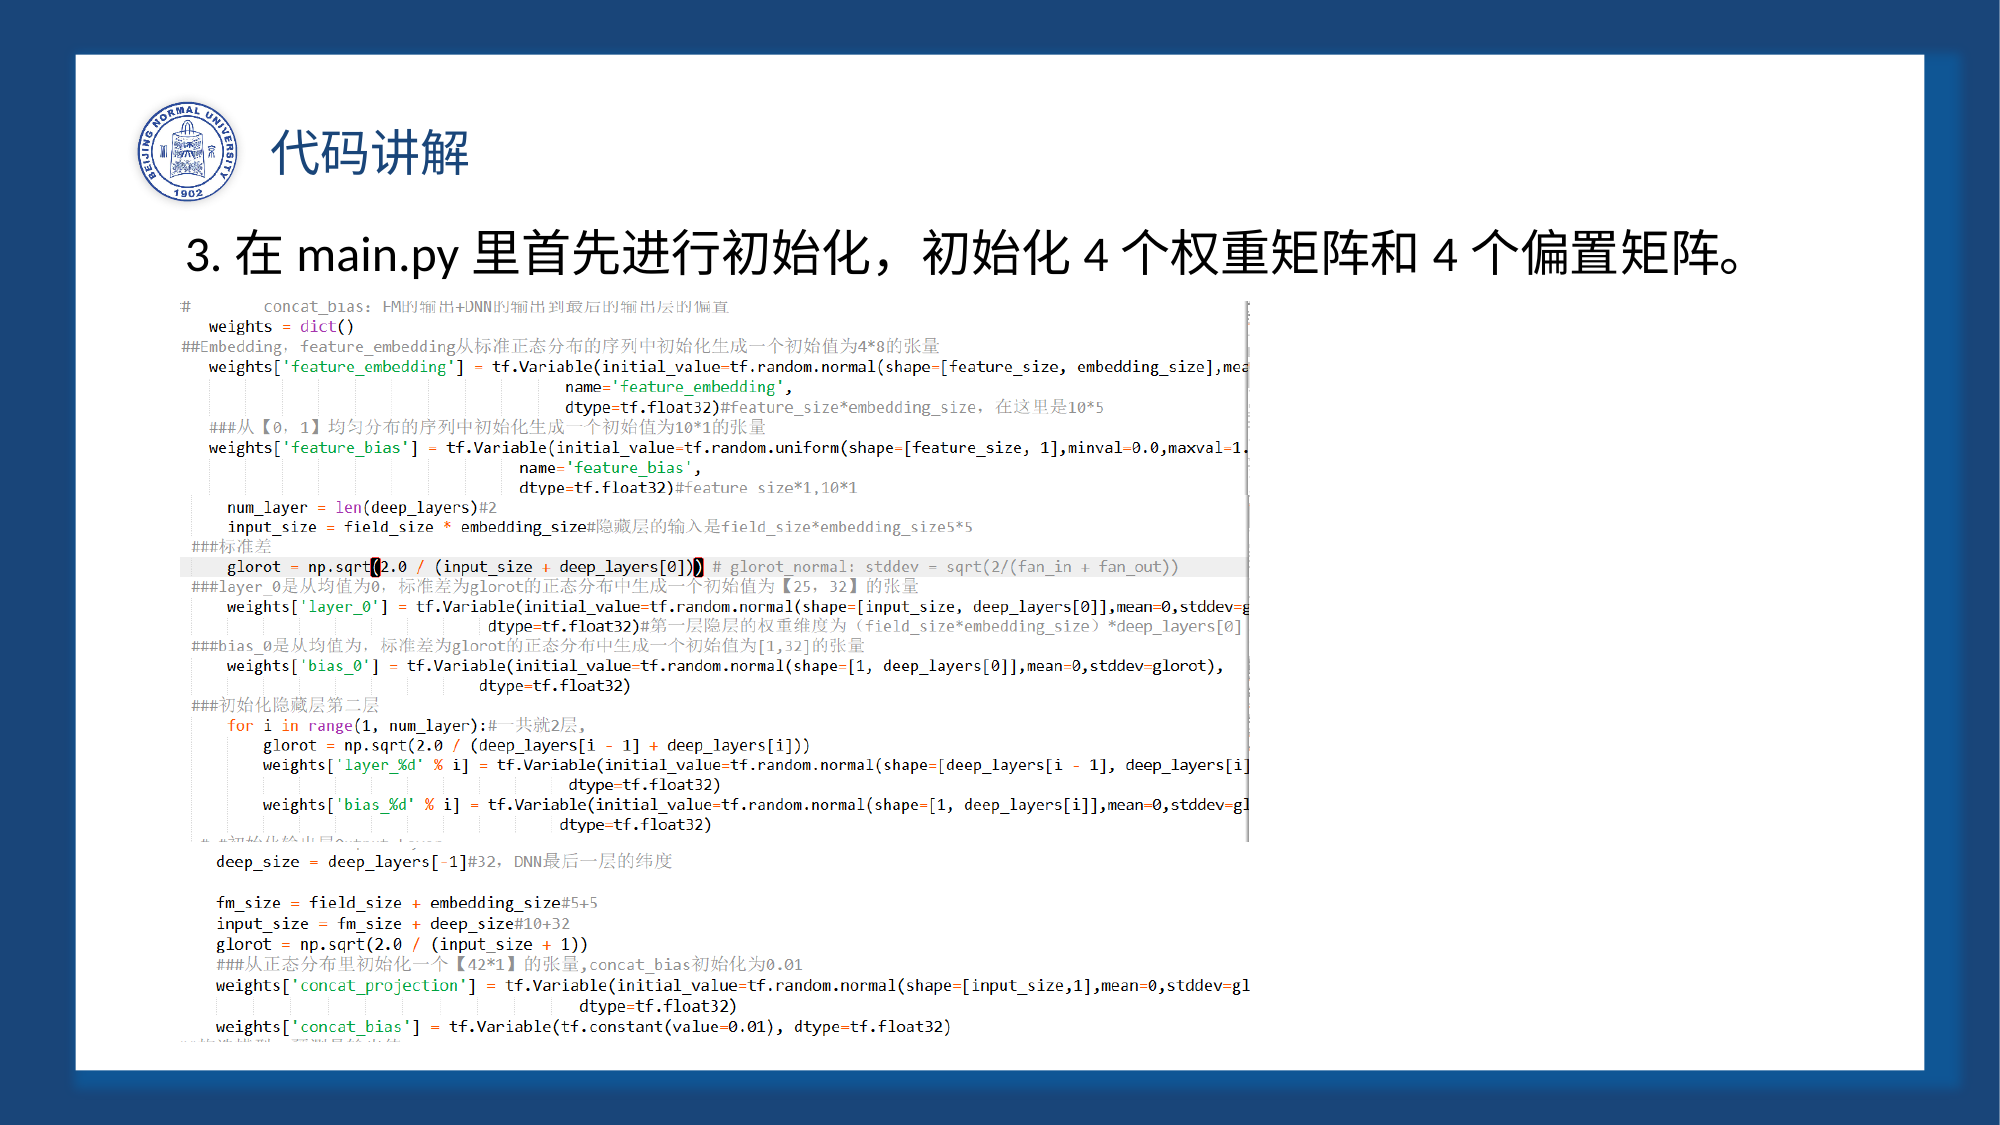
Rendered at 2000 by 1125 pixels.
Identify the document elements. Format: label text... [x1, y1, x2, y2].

picture [180, 848, 1250, 1042]
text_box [137, 101, 688, 202]
text_box 3.在main.py里首先进行初始化，初始化4个权重矩阵和4个偏置矩阵。 [169, 214, 1922, 335]
picture [180, 301, 1250, 842]
text_box [73, 52, 1926, 1072]
